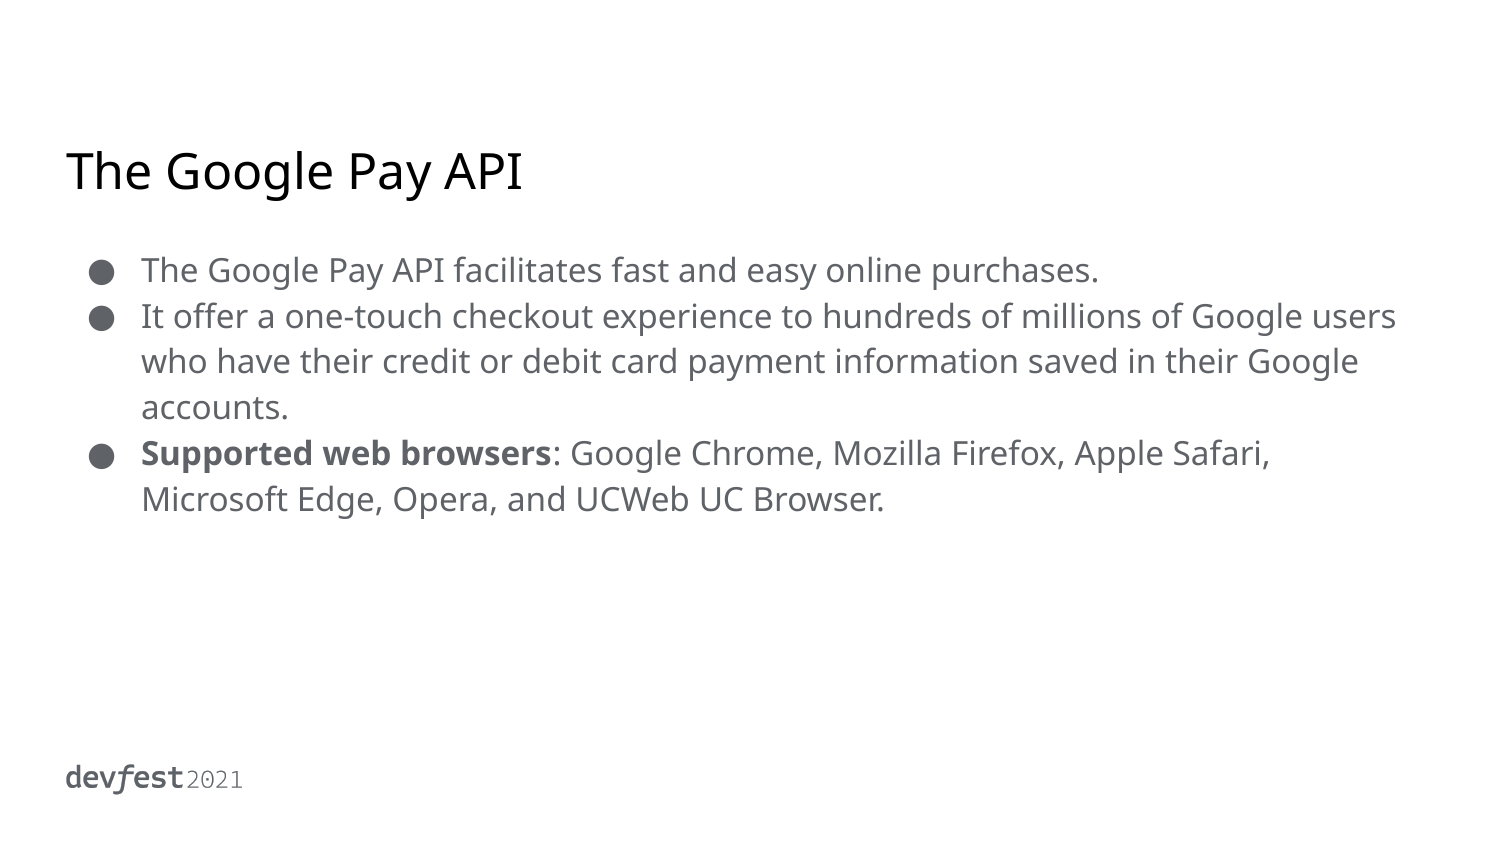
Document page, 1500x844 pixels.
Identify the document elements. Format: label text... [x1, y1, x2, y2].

title The Google Pay API [51, 91, 1314, 216]
list The Google Pay API facilitates fast and easy online purchases. It offer a one-touch checkout experience to hundreds of millions of Google users who have their credit or debit card payment information saved in their Google accounts. Supported web browsers: Google Chrome, Mozilla Firefox, Apple Safari, Microsoft Edge, Opera, and UCWeb UC Browser. [51, 227, 1435, 750]
picture [65, 761, 243, 797]
